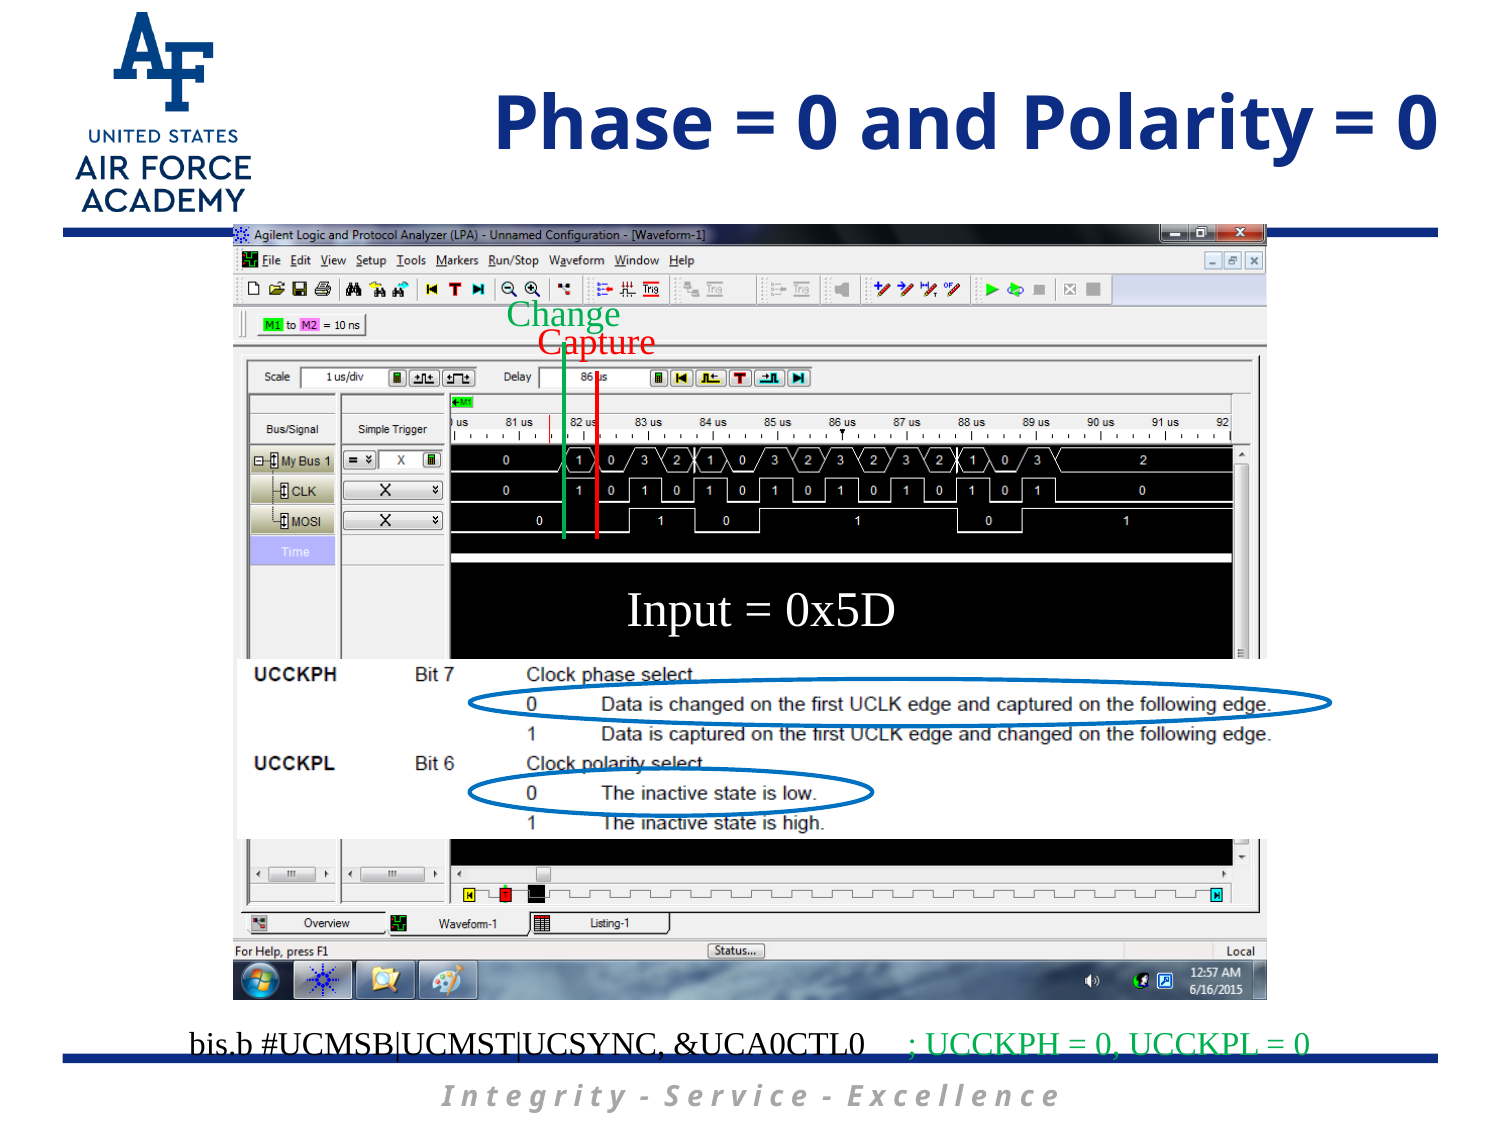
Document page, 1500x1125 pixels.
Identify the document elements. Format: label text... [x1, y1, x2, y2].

text_box bis.b #UCMSB|UCMST|UCSYNC, &UCA0CTL0 ; UCCKPH = 0, UCCKPL = 0 [0, 1014, 1500, 1070]
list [233, 224, 1267, 660]
text_box [1290, 692, 1331, 713]
picture [75, 12, 251, 212]
title Phase = 0 and Polarity = 0 [299, 29, 1456, 211]
picture [236, 658, 1286, 839]
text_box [652, 309, 674, 540]
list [233, 845, 1267, 1001]
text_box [480, 280, 647, 540]
